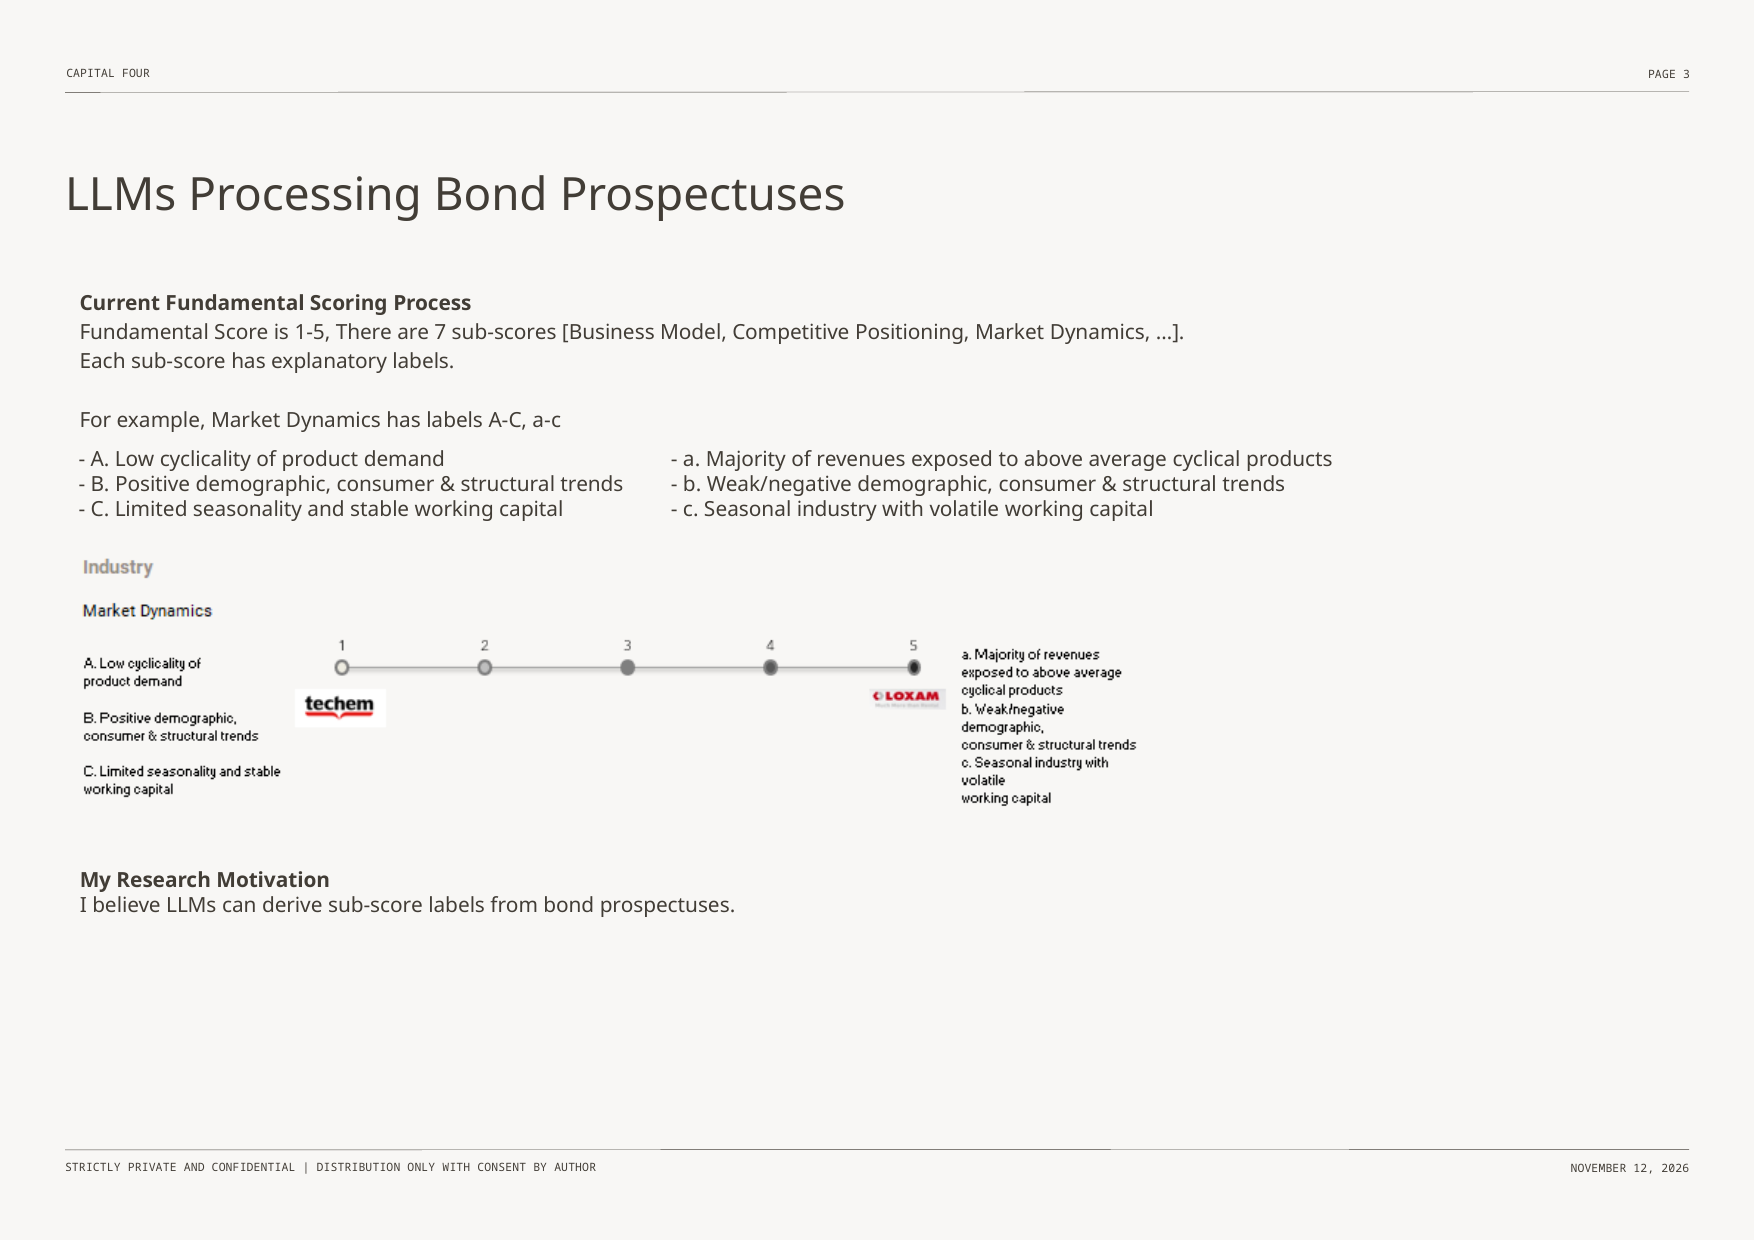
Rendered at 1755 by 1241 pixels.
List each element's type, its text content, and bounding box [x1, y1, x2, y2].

picture [80, 556, 1359, 809]
text_box My Research Motivation I believe LLMs can derive sub-score labels from bond prospectuses. [64, 859, 942, 925]
text_box - A. Low cyclicality of product demand - B. Positive demographic, consumer & structural trends - C. Limited seasonality and stable working capital [63, 438, 656, 529]
text_box - a. Majority of revenues exposed to above average cyclical products - b. Weak/negative demographic, consumer & structural trends - c. Seasonal industry with volatile working capital [656, 438, 1534, 529]
title LLMs Processing Bond Prospectuses [65, 160, 1689, 220]
text_box Current Fundamental Scoring Process Fundamental Score is 1-5, There are 7 sub-scores [Business Model, Competitive Positioning, Market Dynamics, …]. Each sub-score has explanatory labels. For example, Market Dynamics has labels A-C, a-c [64, 282, 1534, 438]
